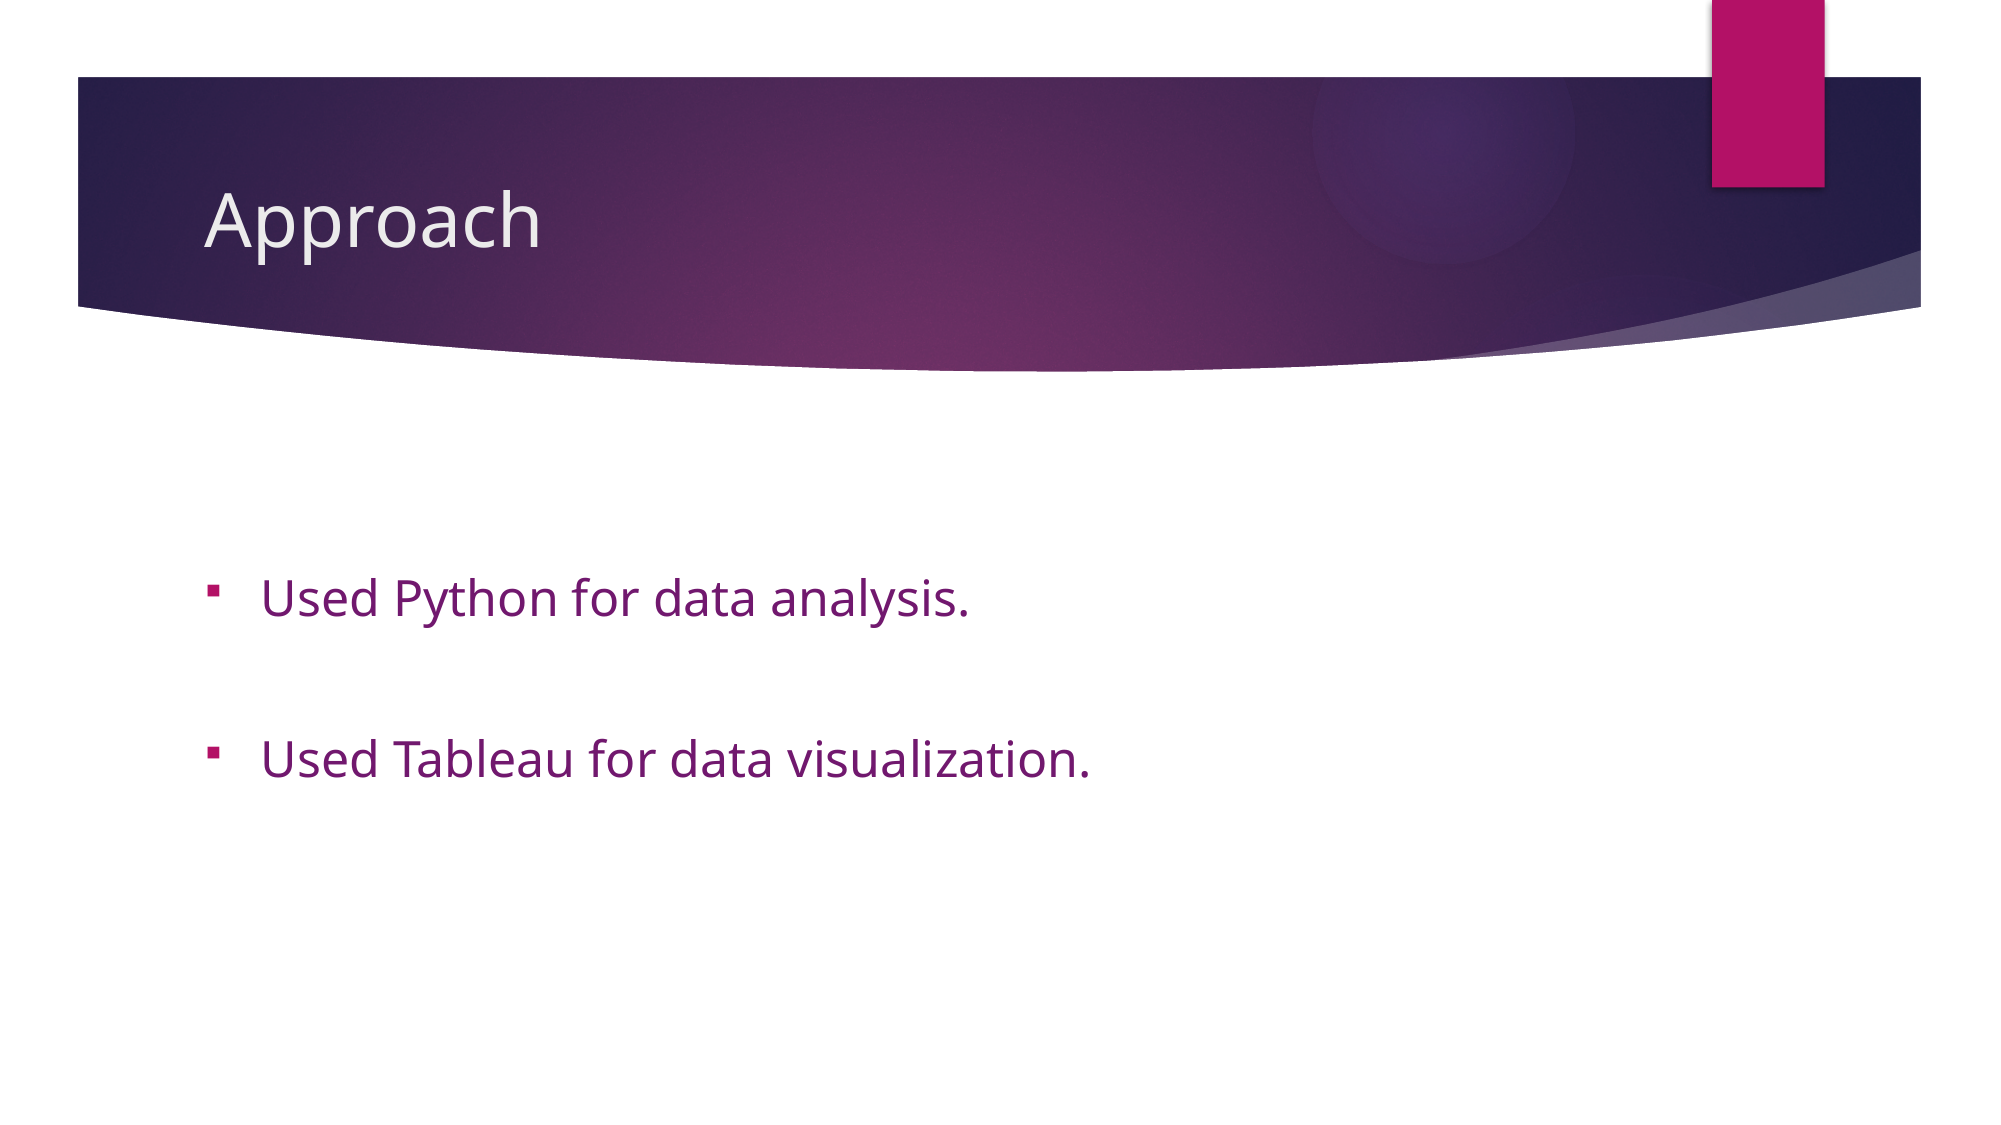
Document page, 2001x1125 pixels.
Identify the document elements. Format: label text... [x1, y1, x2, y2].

title Approach [189, 159, 1627, 276]
list Used Python for data analysis. Used Tableau for data visualization. [189, 427, 1638, 988]
